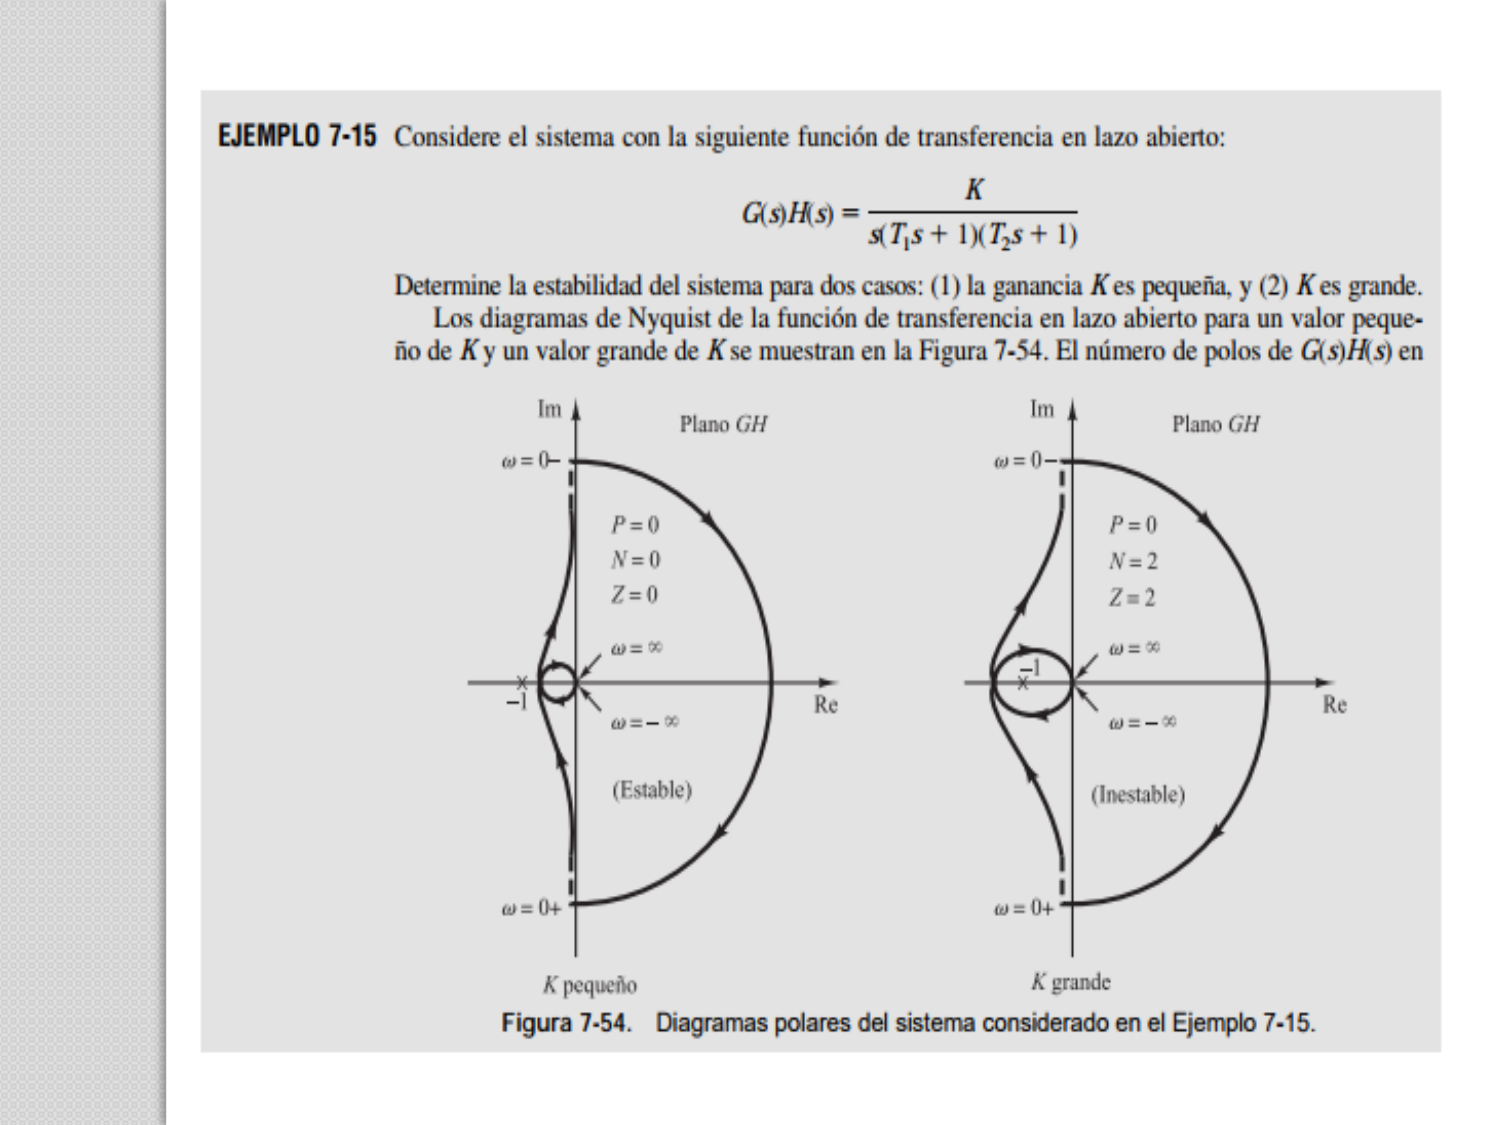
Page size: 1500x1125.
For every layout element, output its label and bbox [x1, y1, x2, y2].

picture [187, 70, 1454, 1067]
